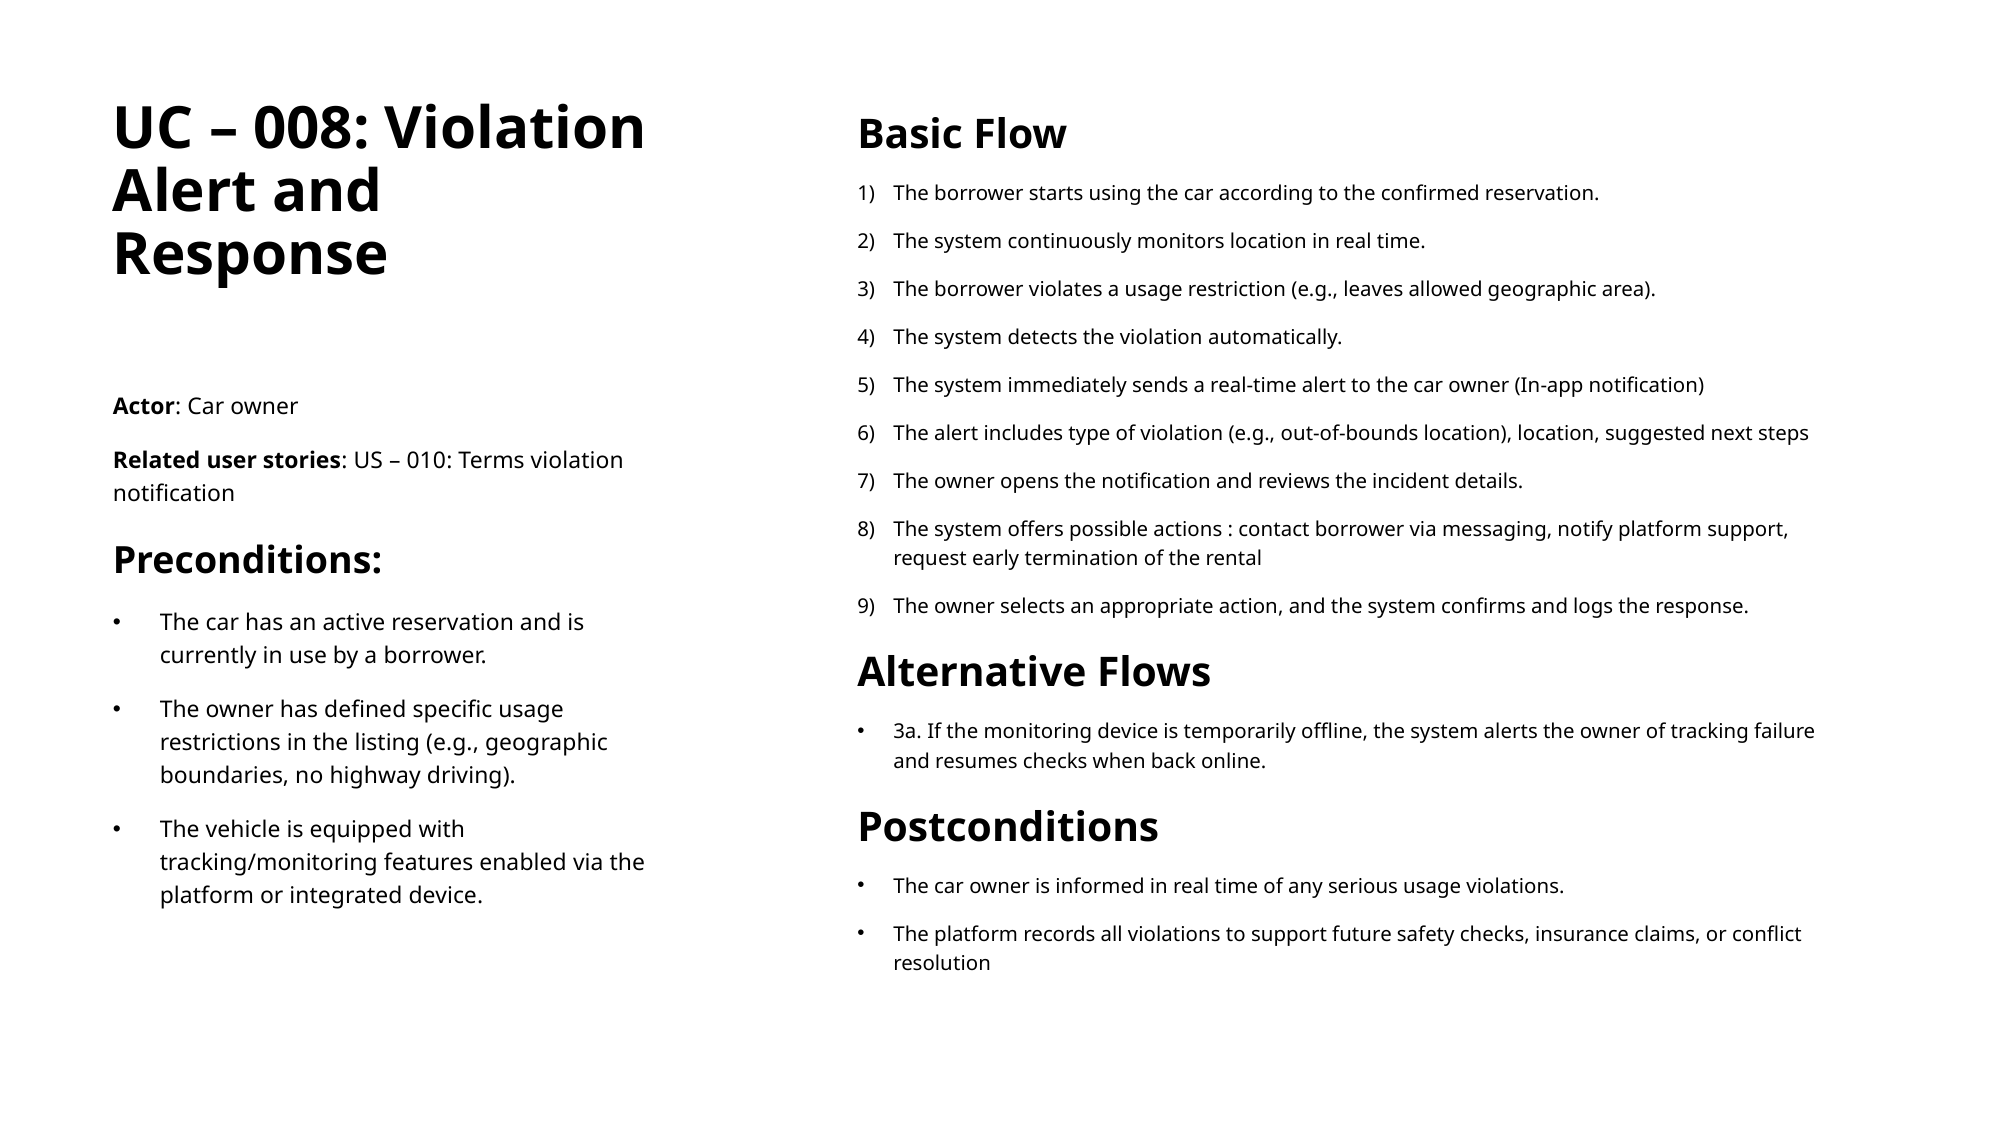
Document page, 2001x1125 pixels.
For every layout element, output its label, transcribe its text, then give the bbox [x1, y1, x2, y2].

list Basic Flow The borrower starts using the car according to the confirmed reservation. The system continuously monitors location in real time. The borrower violates a usage restriction (e.g., leaves allowed geographic area). The system detects the violation automatically. The system immediately sends a real-time alert to the car owner (In-app notification) The alert includes type of violation (e.g., out-of-bounds location), location, suggested next steps The owner opens the notification and reviews the incident details. The system offers possible actions : contact borrower via messaging, notify platform support, request early termination of the rental The owner selects an appropriate action, and the system confirms and logs the response. Alternative Flows 3a. If the monitoring device is temporarily offline, the system alerts the owner of tracking failure and resumes checks when back online. Postconditions The car owner is informed in real time of any serious usage violations. The platform records all violations to support future safety checks, insurance claims, or conflict resolution [842, 90, 1873, 991]
title UC – 008: Violation Alert and Response [97, 90, 688, 379]
list Actor: Car owner Related user stories: US – 010: Terms violation notification Preconditions: The car has an active reservation and is currently in use by a borrower. The owner has defined specific usage restrictions in the listing (e.g., geographic boundaries, no highway driving). The vehicle is equipped with tracking/monitoring features enabled via the platform or integrated device. [97, 379, 688, 991]
